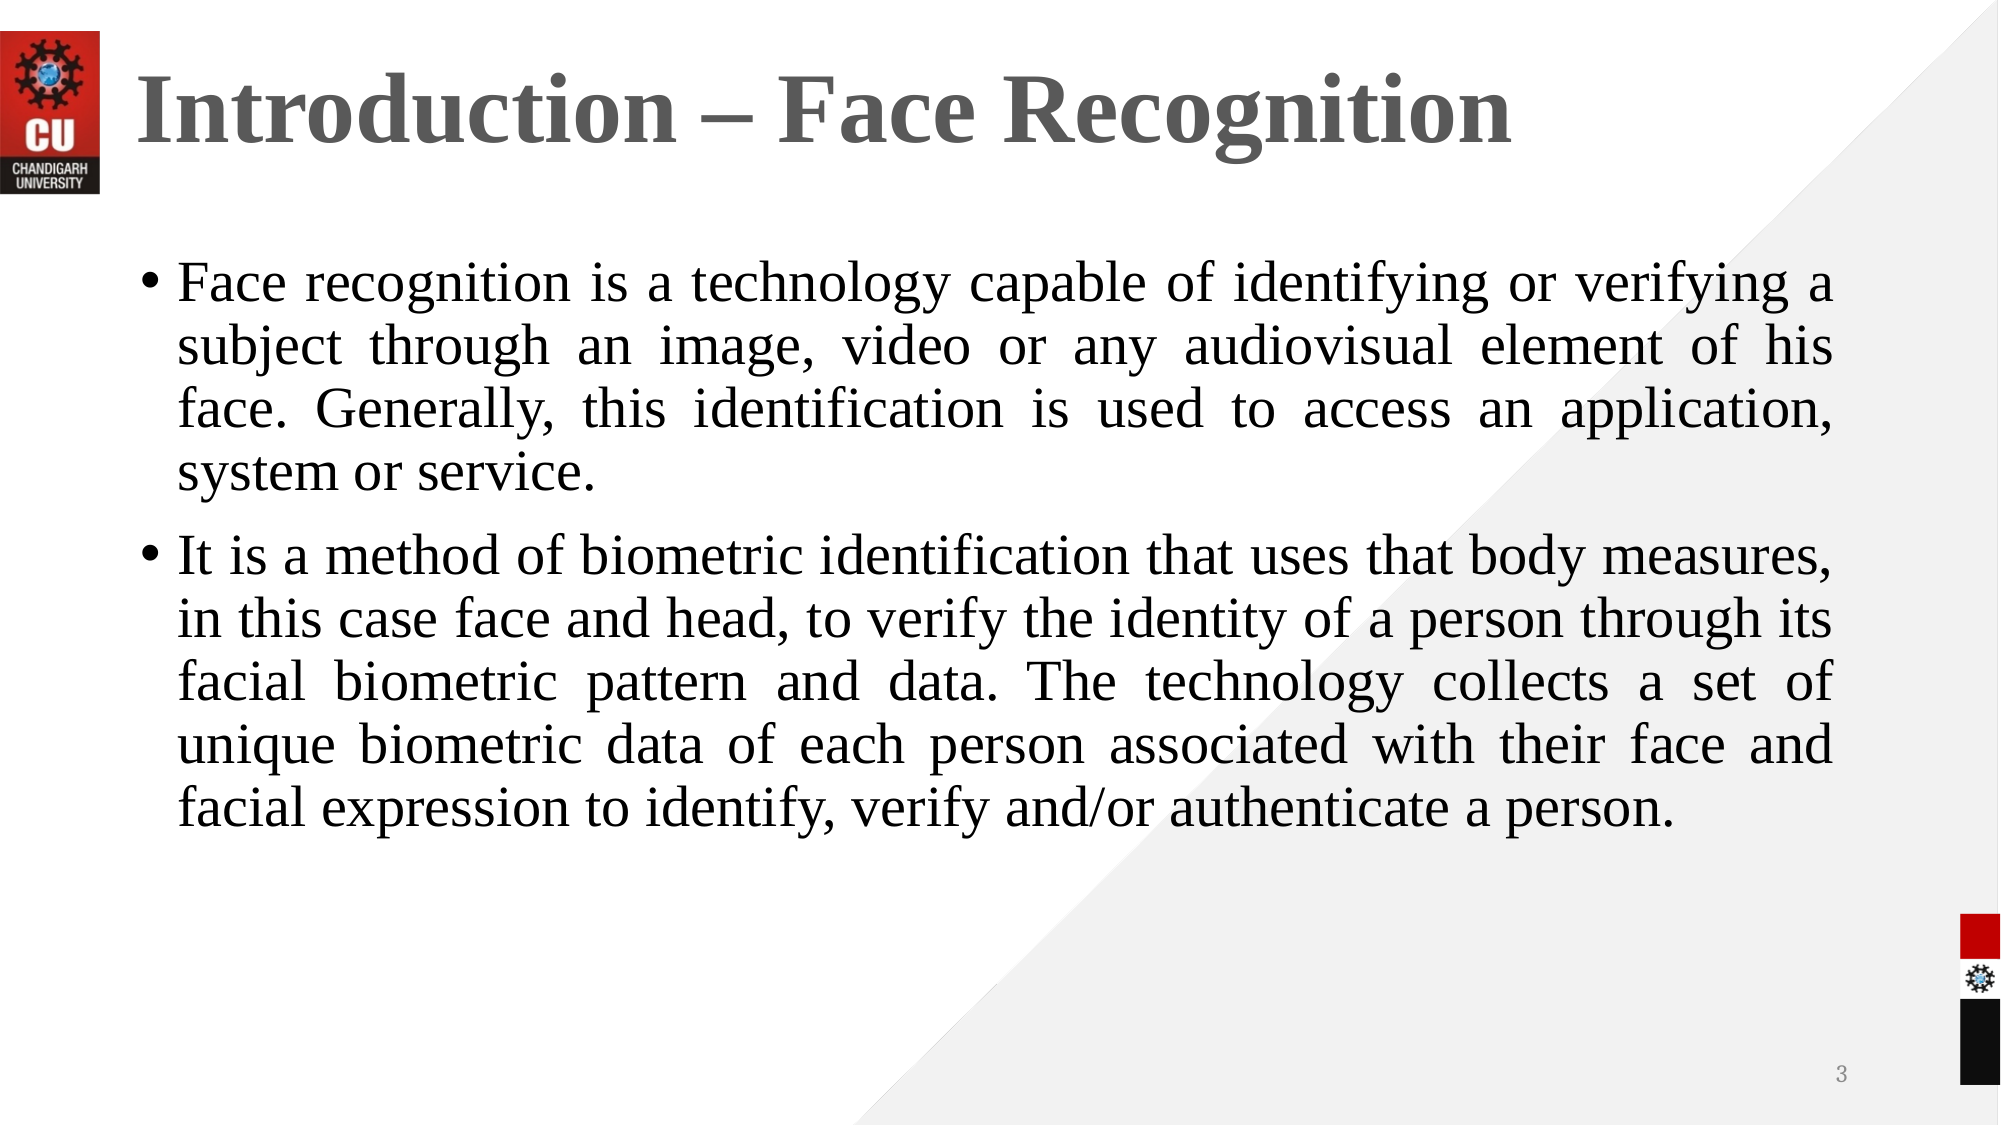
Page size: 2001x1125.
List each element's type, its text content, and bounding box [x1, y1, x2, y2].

title Introduction – Face Recognition [120, 1, 1846, 219]
picture [0, 0, 2001, 1125]
slide_number 3 [1412, 1042, 1863, 1103]
list Face recognition is a technology capable of identifying or verifying a subject through an image, video or any audiovisual element of his face. Generally, this identification is used to access an application, system or service. It is a method of biometric identification that uses that body measures, in this case face and head, to verify the identity of a person through its facial biometric pattern and data. The technology collects a set of unique biometric data of each person associated with their face and facial expression to identify, verify and/or authenticate a person. [125, 244, 1850, 1039]
